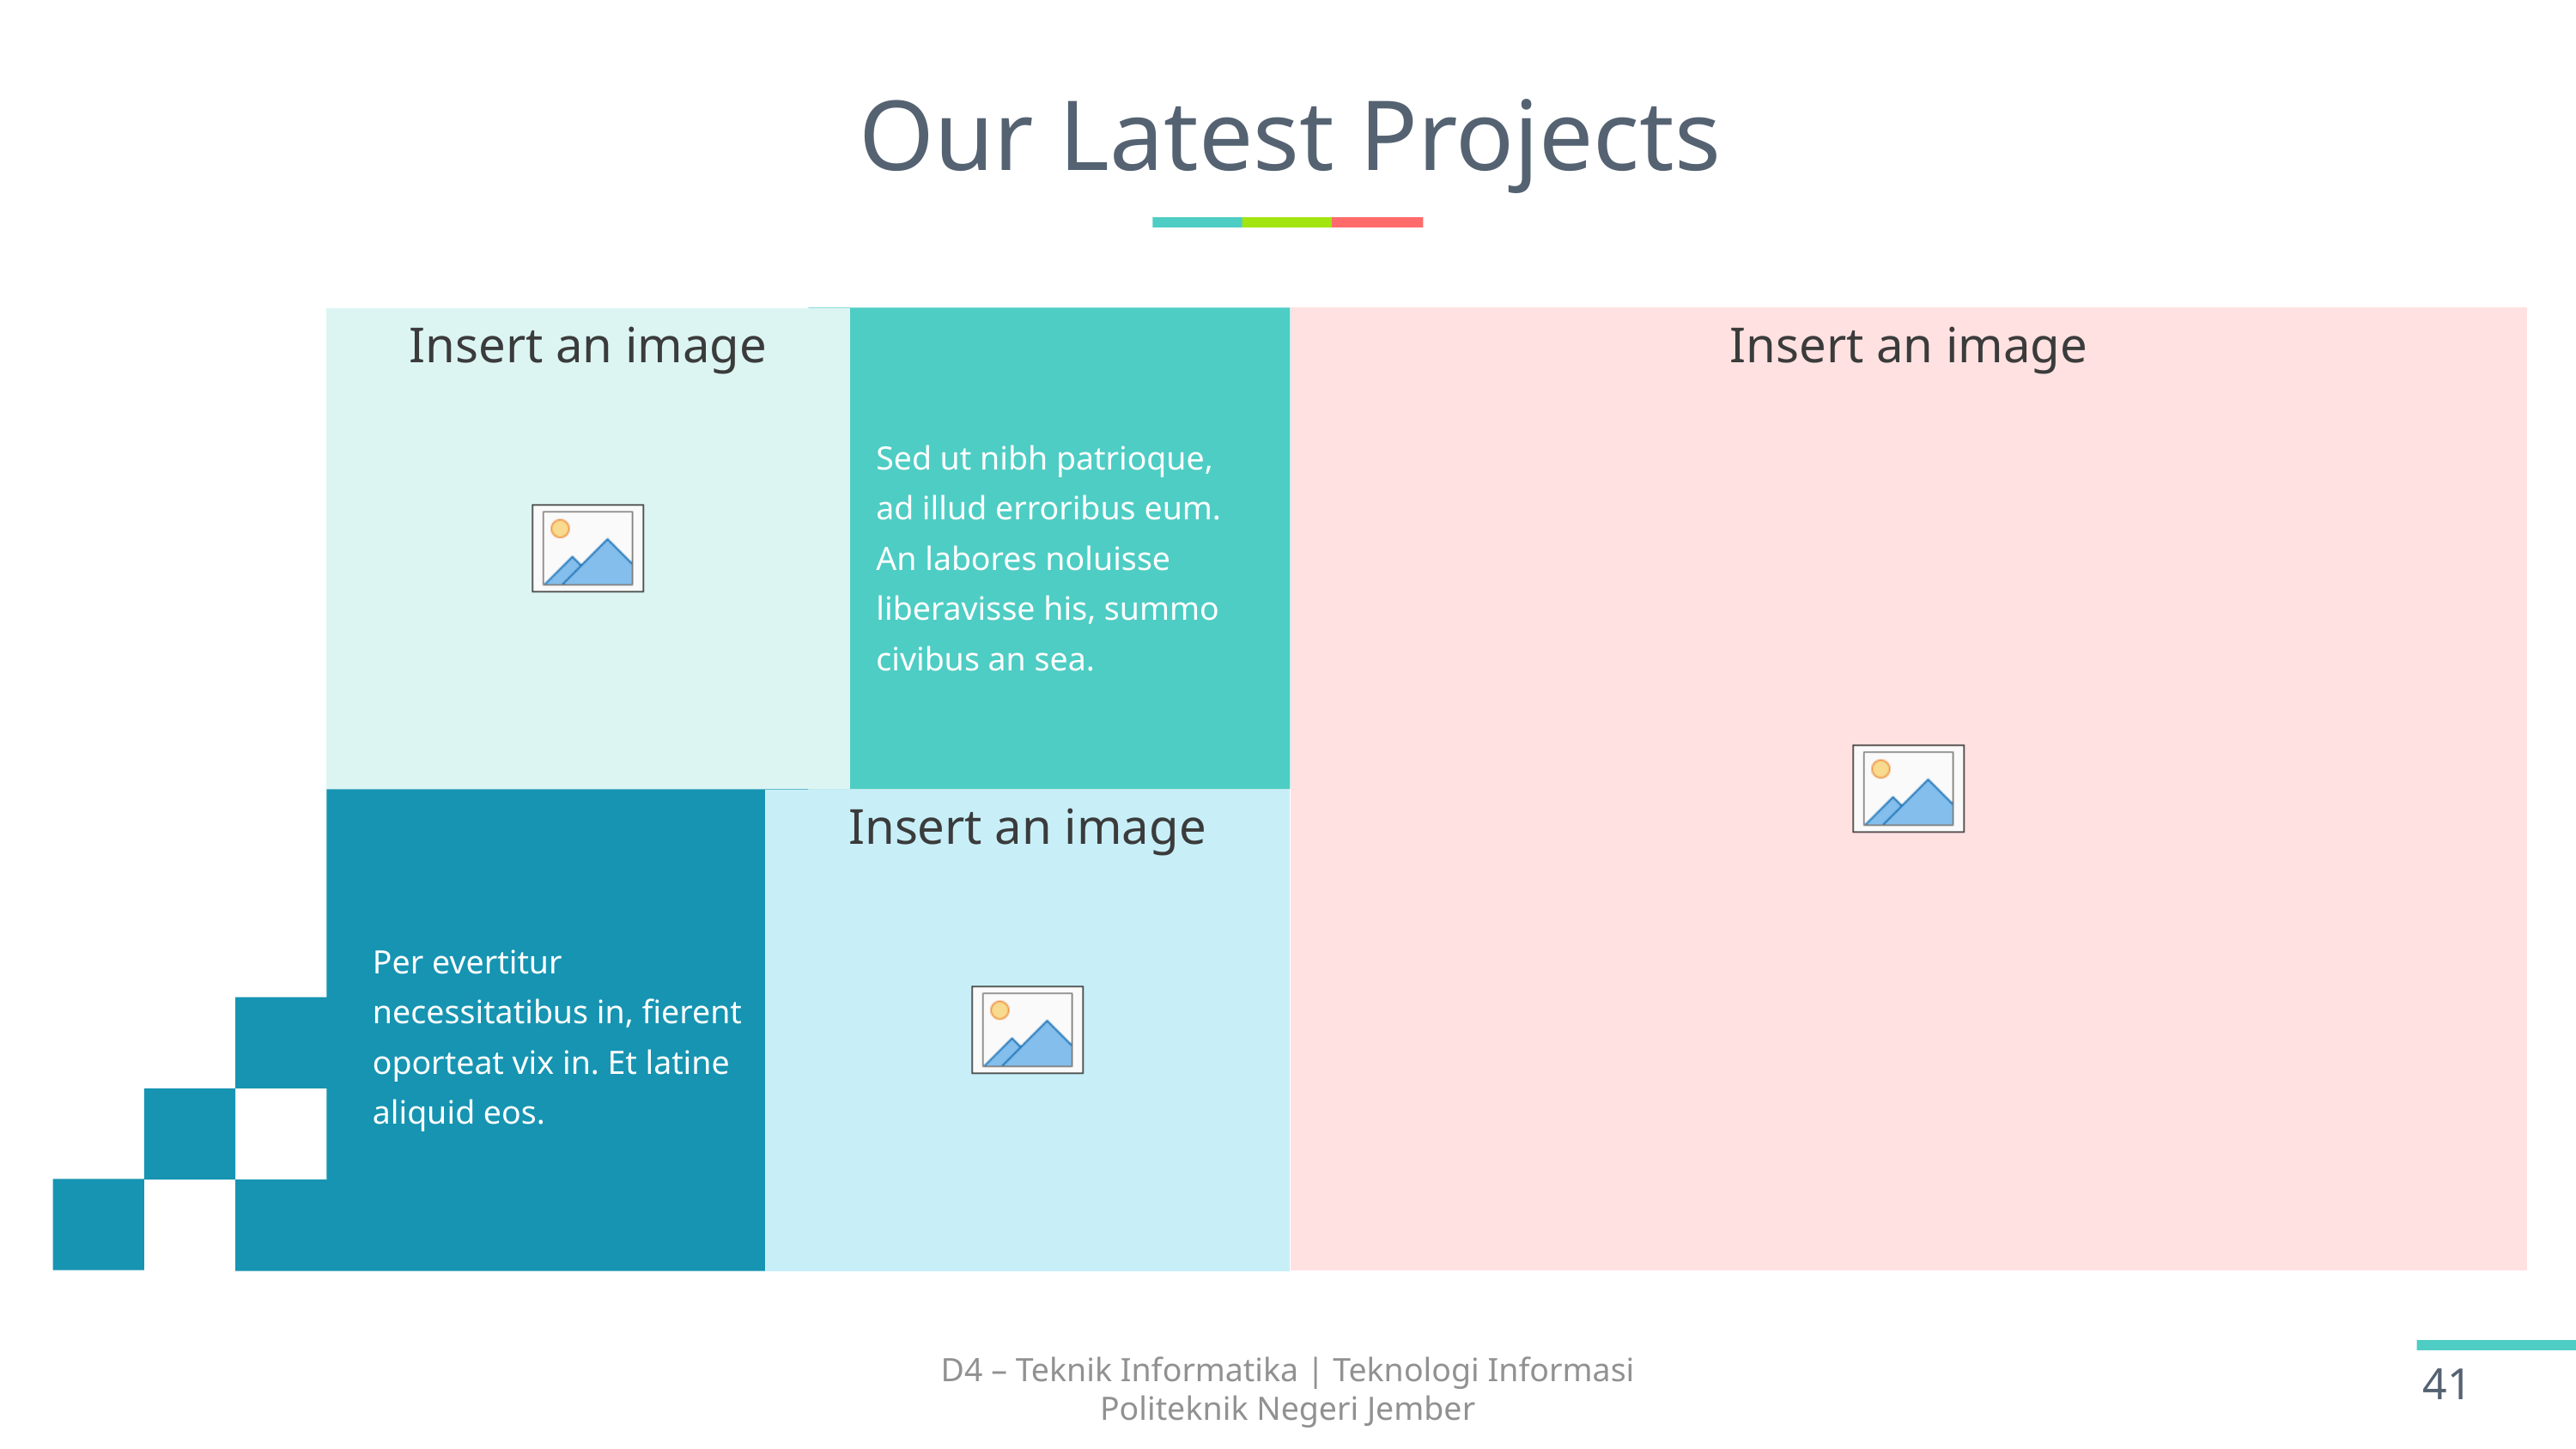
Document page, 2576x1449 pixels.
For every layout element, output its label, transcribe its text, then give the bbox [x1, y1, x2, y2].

list Sed ut nibh patrioque, ad illud erroribus eum. An labores noluisse liberavisse his, summo civibus an sea. [863, 356, 1261, 747]
title Our Latest Projects [69, 49, 2512, 230]
footer D4 – Teknik Informatika | Teknologi Informasi Politeknik Negeri Jember [853, 1349, 1723, 1427]
list Per evertitur necessitatibus in, fierent oporteat vix in. Et latine aliquid eos. [359, 835, 756, 1225]
picture [326, 307, 2528, 1271]
slide_number 41 [2409, 1351, 2576, 1421]
